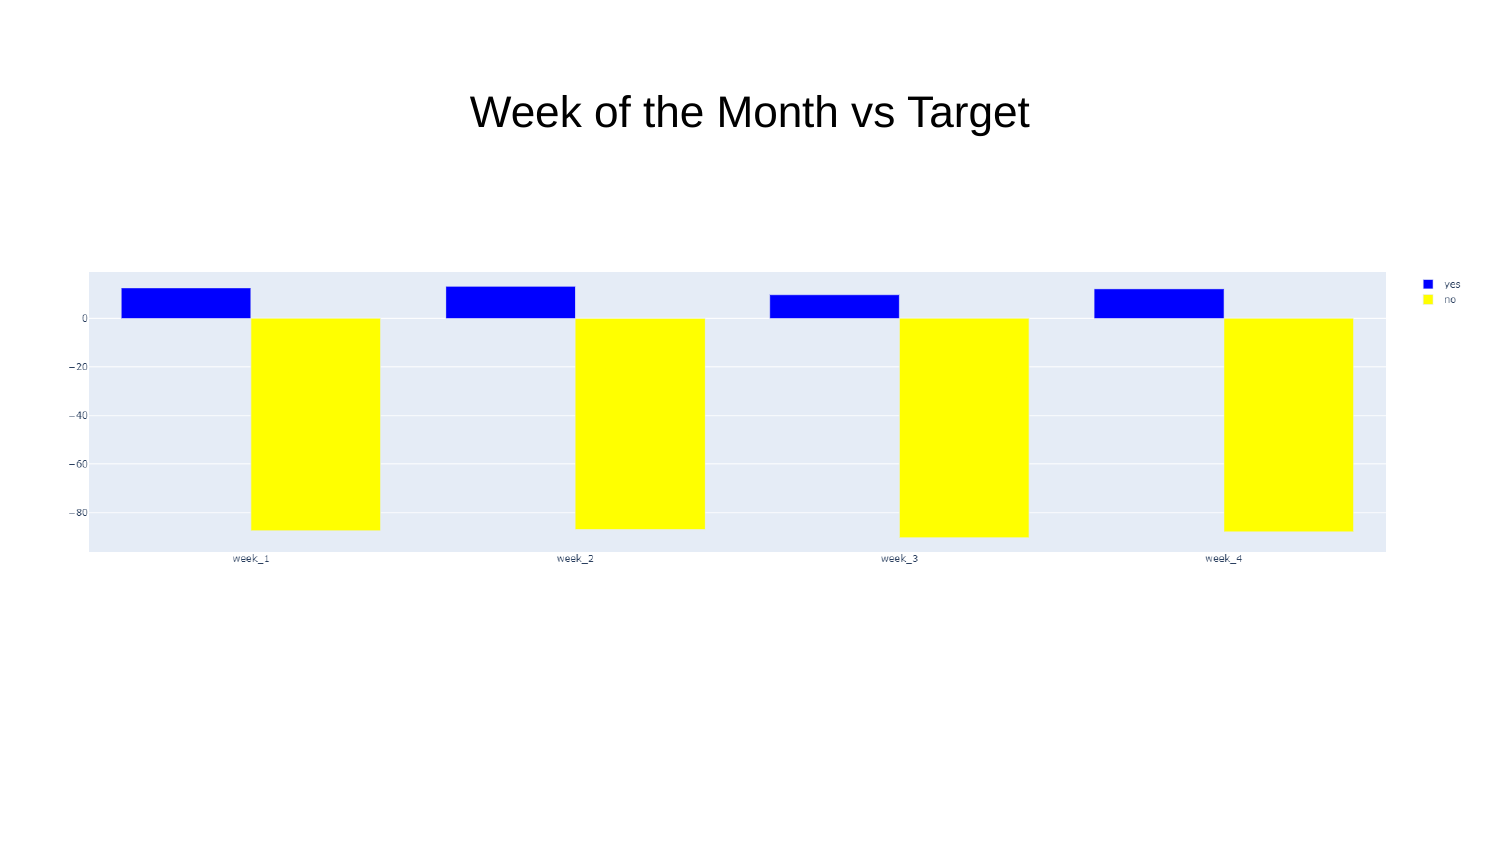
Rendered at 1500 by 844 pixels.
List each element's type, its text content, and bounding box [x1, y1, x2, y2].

picture [24, 191, 1476, 616]
title Week of the Month vs Target [51, 72, 1449, 167]
